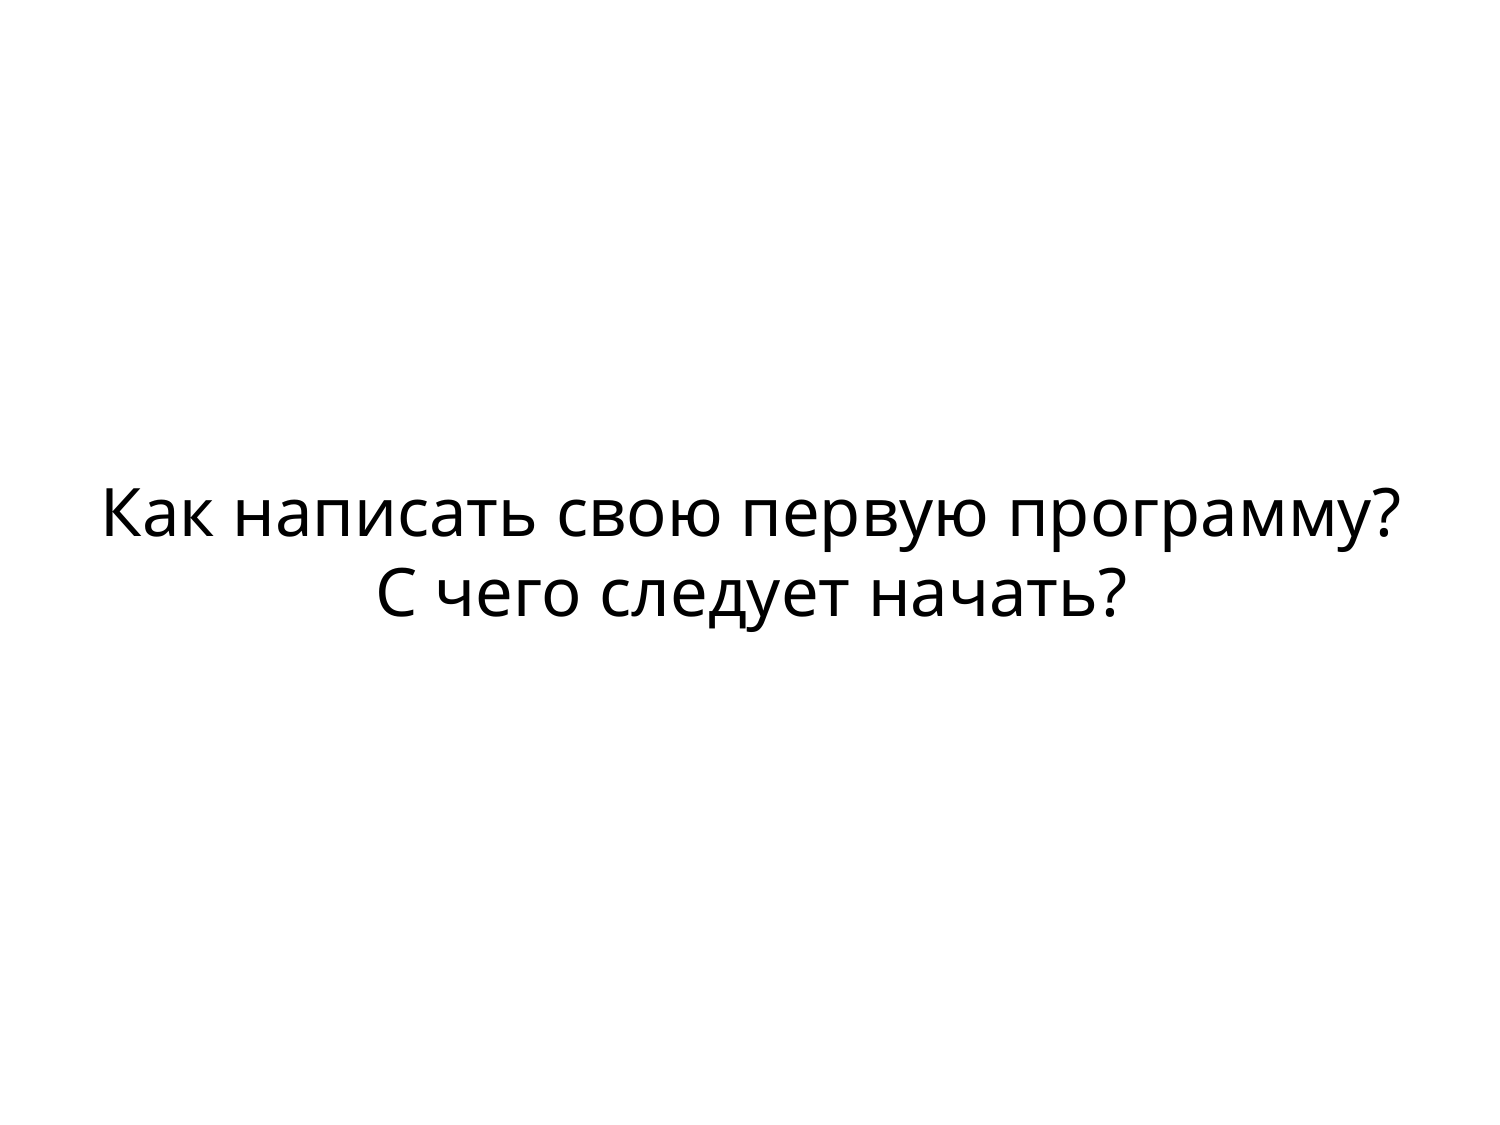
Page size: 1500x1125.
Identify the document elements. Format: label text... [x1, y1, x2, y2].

title Как написать свою первую программу? С чего следует начать? [76, 456, 1427, 644]
